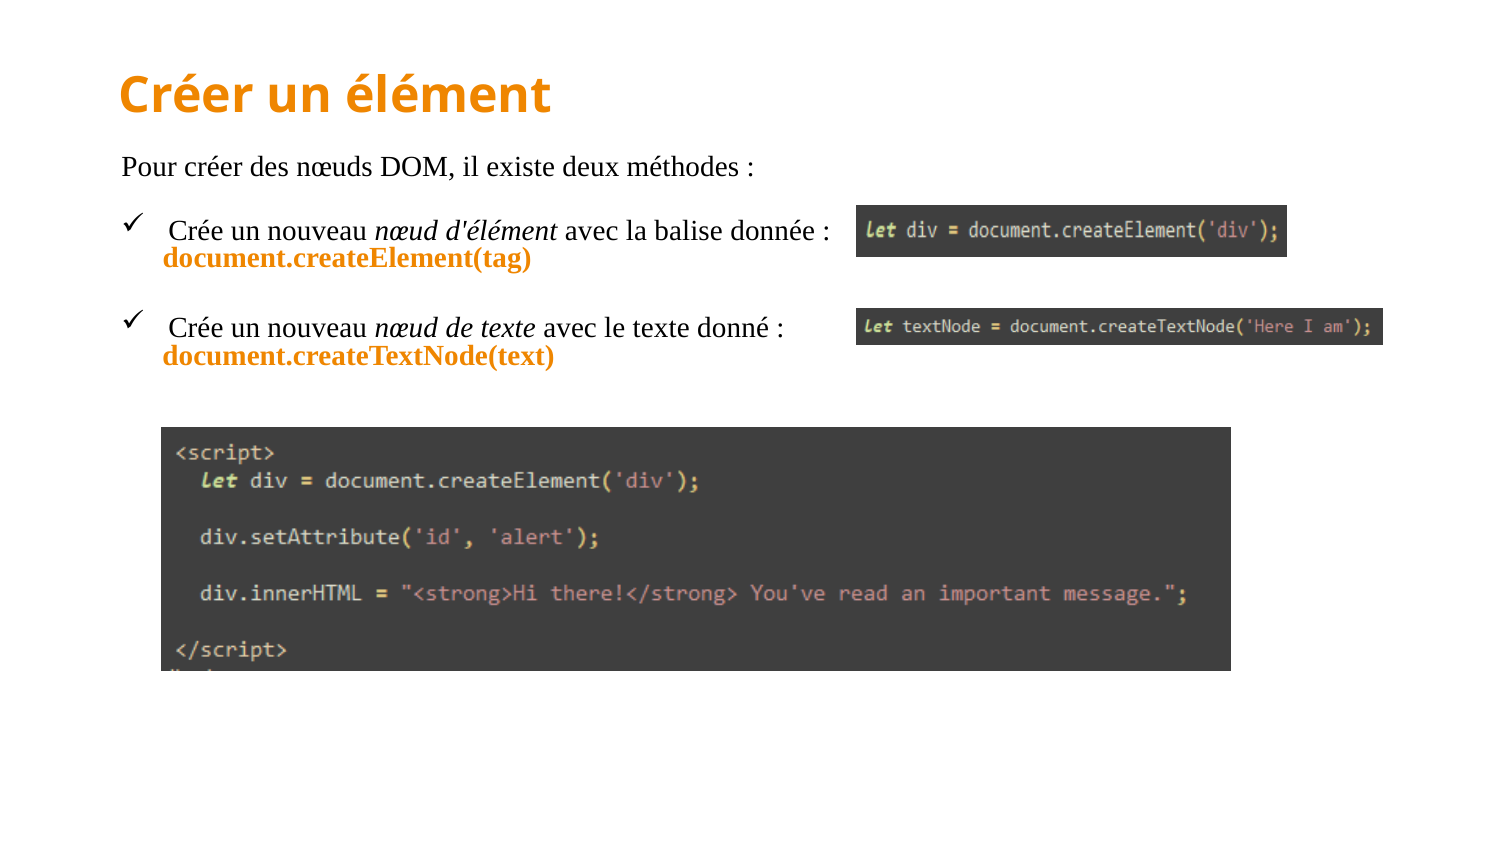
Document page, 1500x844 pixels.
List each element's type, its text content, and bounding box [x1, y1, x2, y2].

text_box document.createElement(tag) [154, 231, 588, 281]
text_box document.createTextNode(text) [154, 329, 890, 379]
picture [856, 308, 1384, 345]
picture [161, 426, 1231, 672]
text_box Crée un nouveau nœud de texte avec le texte donné : [113, 301, 849, 351]
text_box Pour créer des nœuds DOM, il existe deux méthodes : [113, 140, 849, 191]
text_box Crée un nouveau nœud d'élément avec la balise donnée : [113, 203, 849, 254]
picture [856, 205, 1287, 257]
text_box Créer un élément [118, 62, 957, 123]
